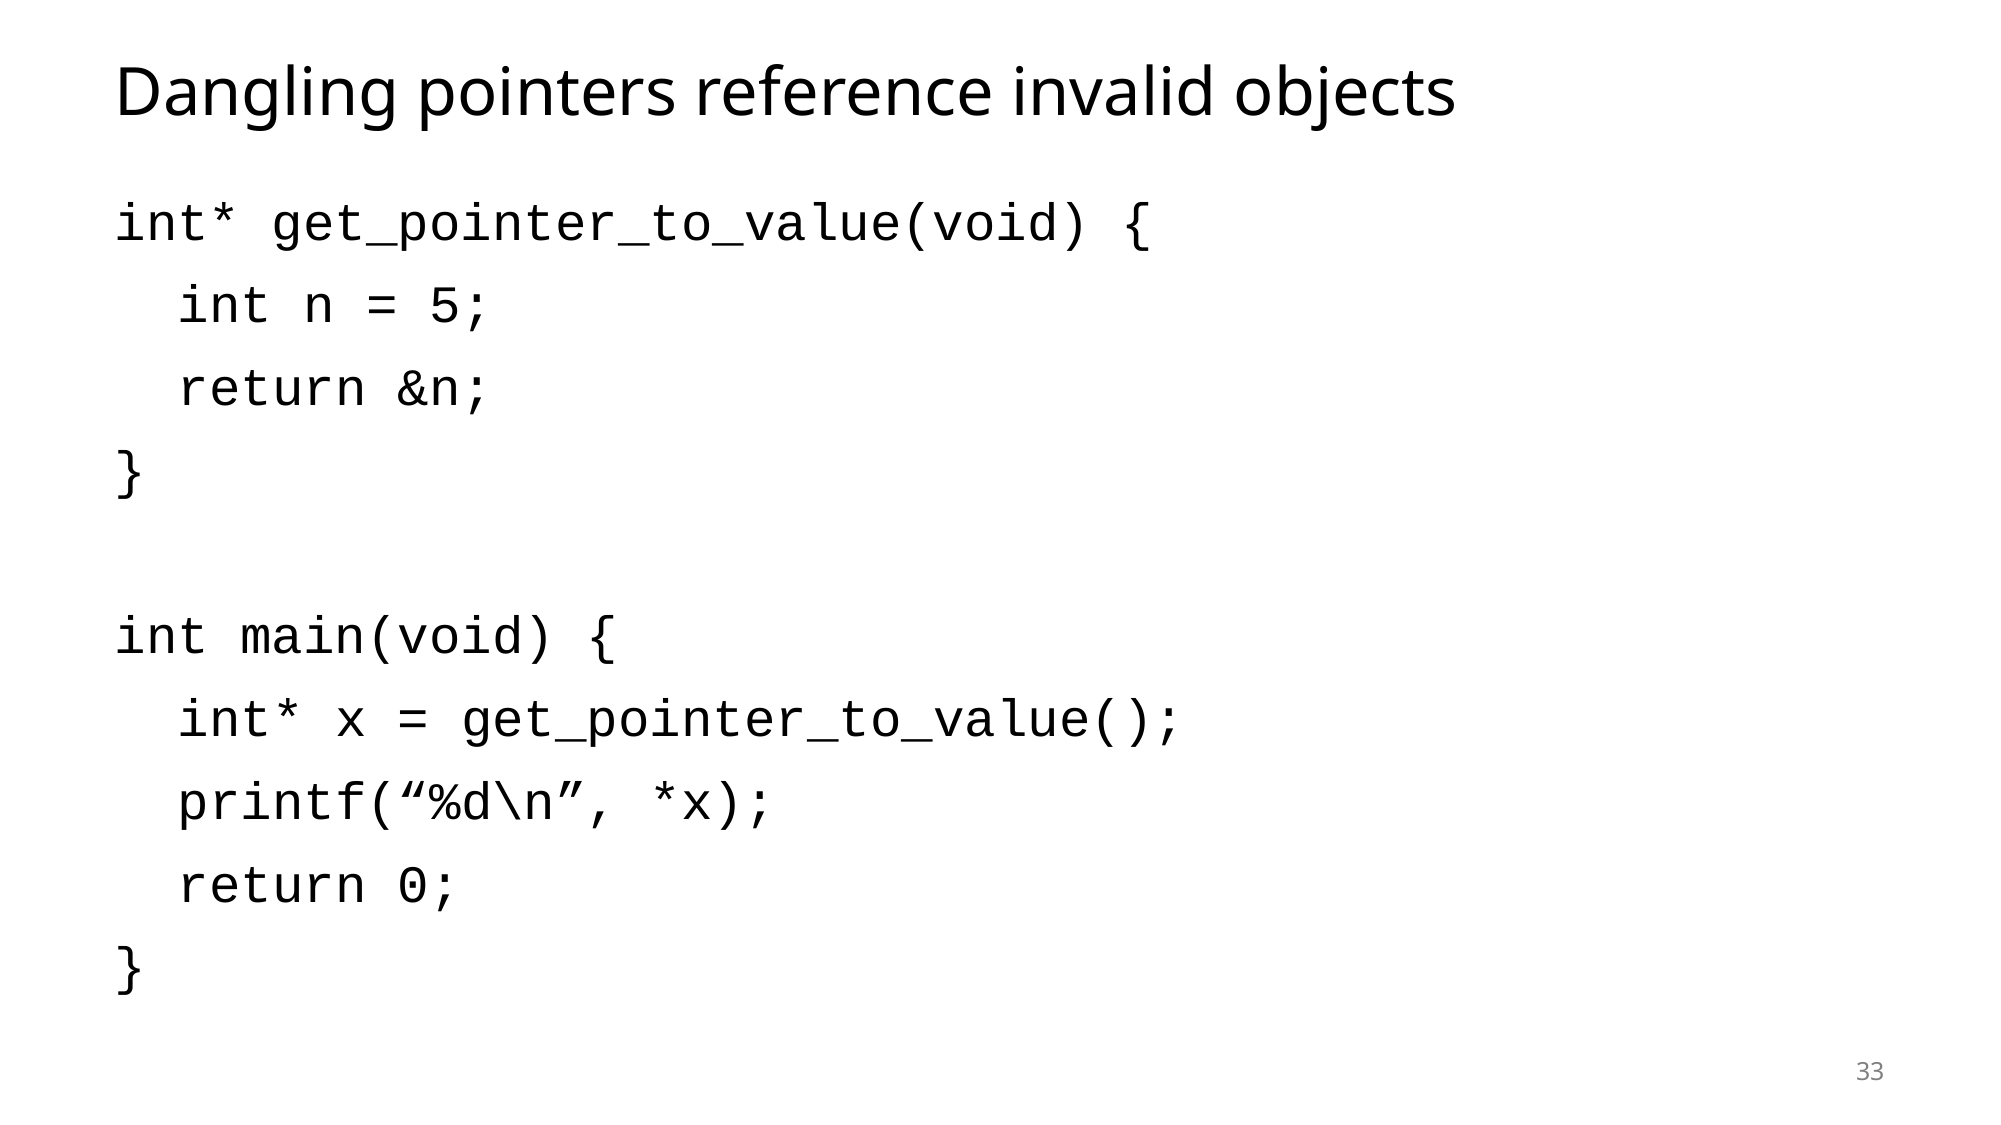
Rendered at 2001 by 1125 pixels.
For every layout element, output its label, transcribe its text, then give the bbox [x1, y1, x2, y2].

title Dangling pointers reference invalid objects [99, 37, 1900, 150]
list int* get_pointer_to_value(void) { int n = 5; return &n; } int main(void) { int* x = get_pointer_to_value(); printf(“%d\n”, *x); return 0; } [99, 187, 1900, 1013]
slide_number 33 [1749, 1042, 1900, 1103]
